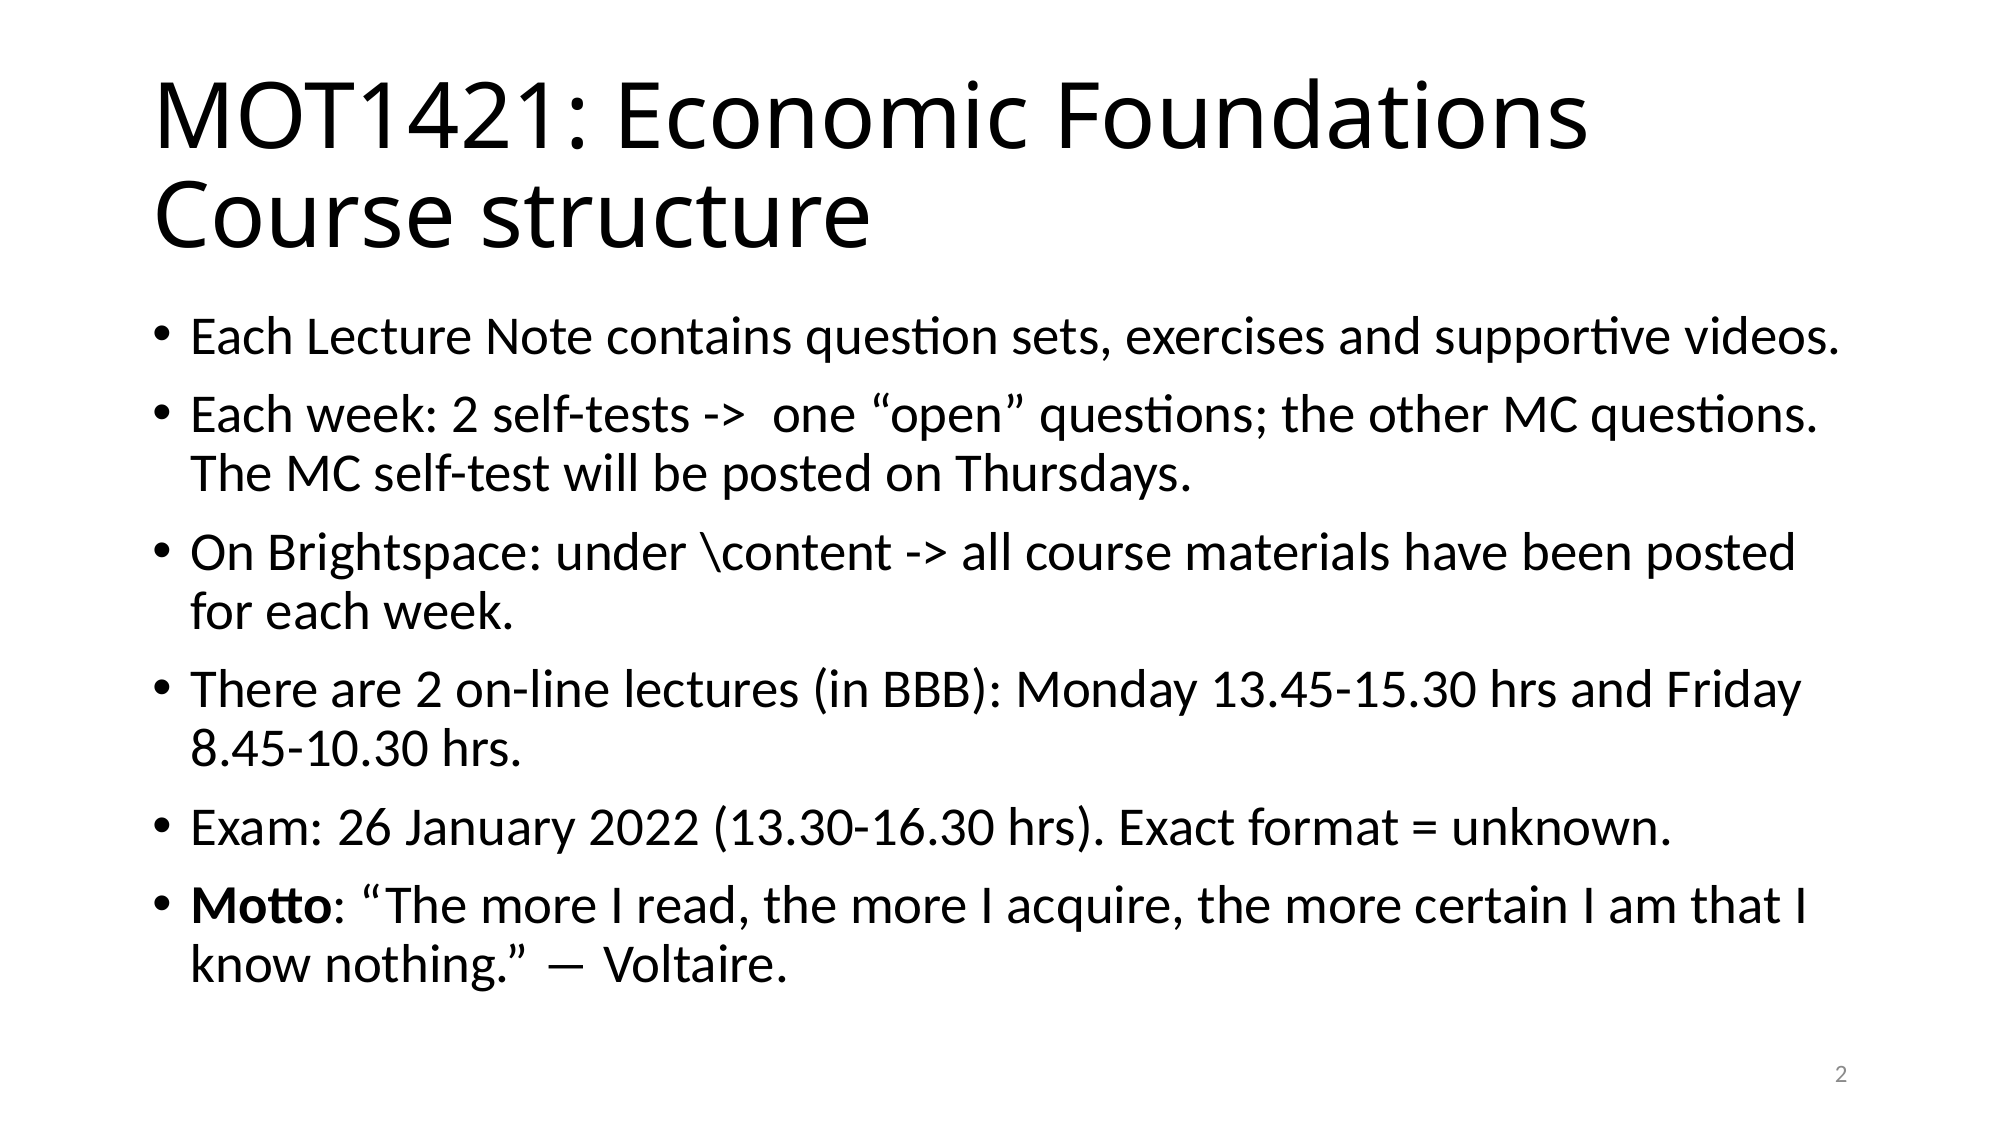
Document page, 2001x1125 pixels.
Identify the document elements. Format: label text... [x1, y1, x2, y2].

list Each Lecture Note contains question sets, exercises and supportive videos. Each week: 2 self-tests -> one “open” questions; the other MC questions. The MC self-test will be posted on Thursdays. On Brightspace: under \content -> all course materials have been posted for each week. There are 2 on-line lectures (in BBB): Monday 13.45-15.30 hrs and Friday 8.45-10.30 hrs. Exam: 26 January 2022 (13.30-16.30 hrs). Exact format = unknown. Motto: “The more I read, the more I acquire, the more certain I am that I know nothing.” ― Voltaire. [137, 299, 1863, 1014]
slide_number 2 [1412, 1042, 1863, 1103]
title MOT1421: Economic Foundations Course structure [137, 59, 1863, 278]
